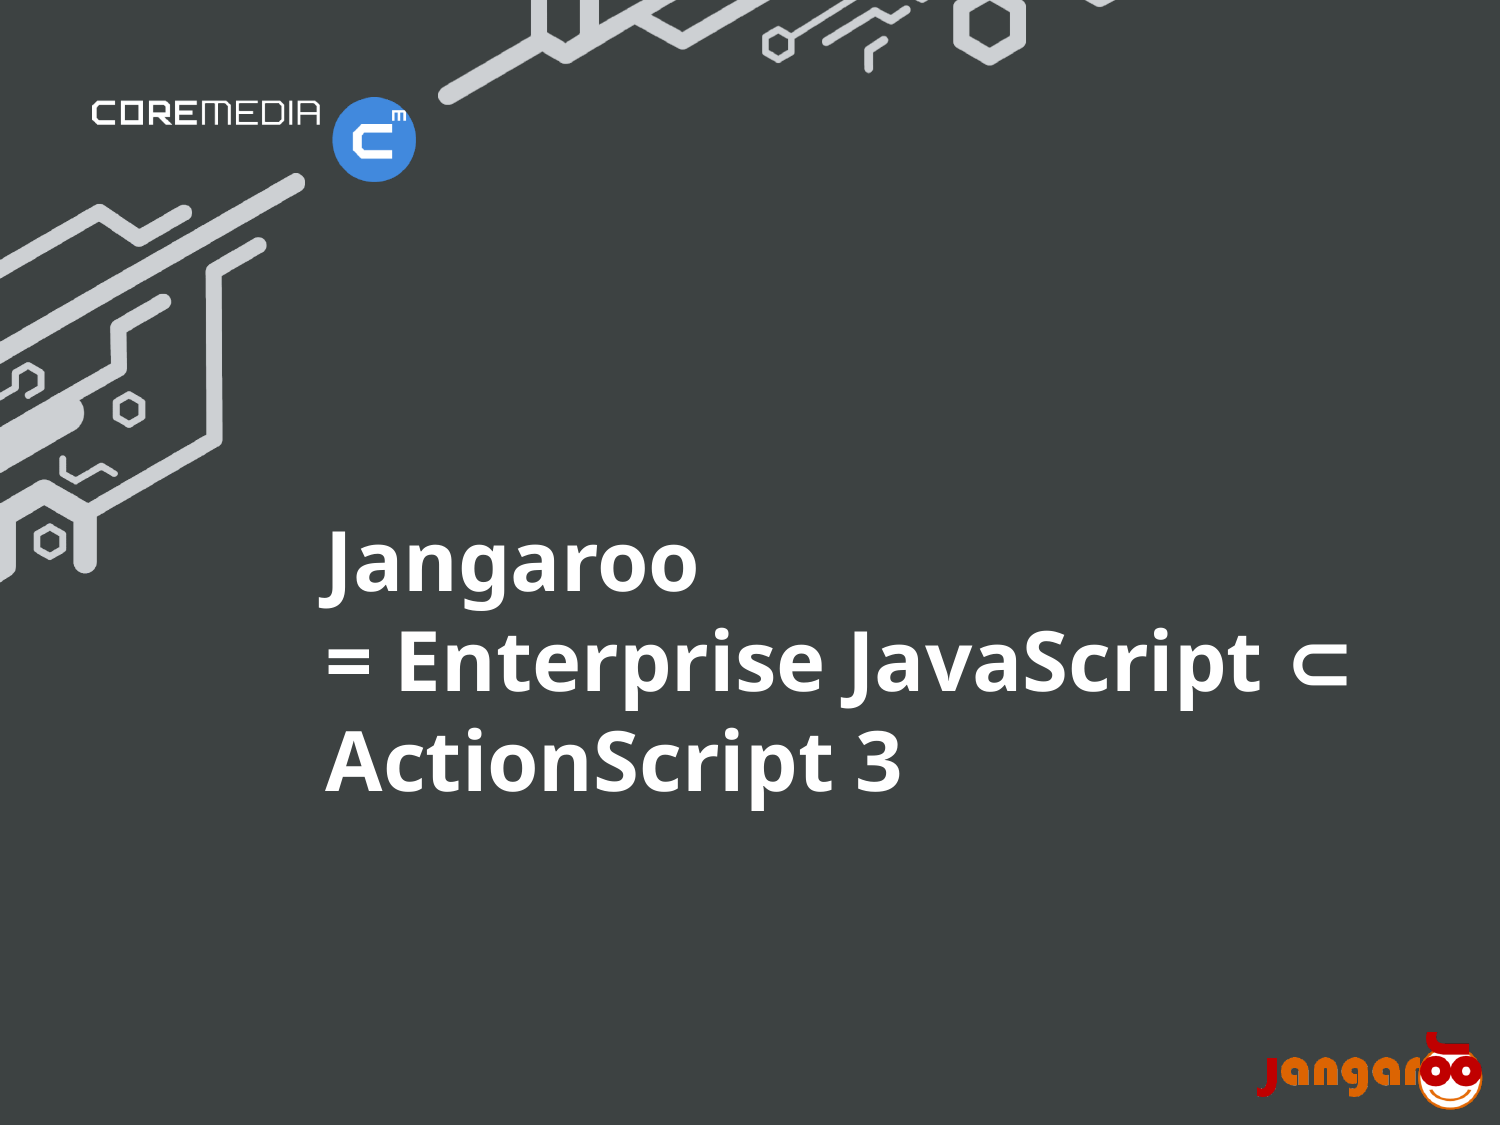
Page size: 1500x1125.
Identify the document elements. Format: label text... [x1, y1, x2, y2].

picture [0, 97, 416, 610]
title Jangaroo = Enterprise JavaScript ⊂ ActionScript 3 [325, 350, 1455, 867]
picture [1257, 1032, 1489, 1110]
picture [438, 0, 1280, 105]
